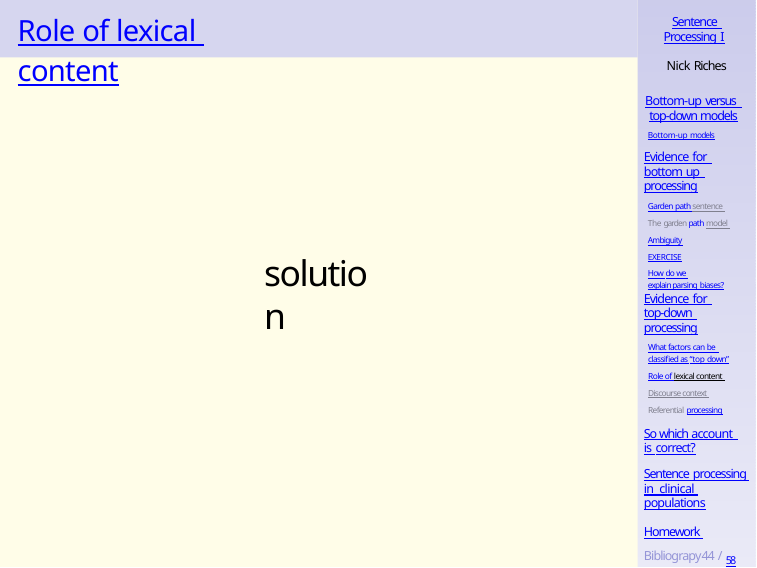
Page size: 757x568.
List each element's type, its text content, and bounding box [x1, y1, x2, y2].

text_box Sentence Processing I [661, 13, 733, 46]
text_box Evidence for bottom up processing Garden path sentence The garden path model Ambiguity EXERCISE How do we explain parsing biases? [641, 148, 749, 290]
picture [637, 0, 756, 567]
text_box Nick Riches Bottom-up versus top-down models Bottom-up models [641, 56, 745, 142]
title Role of lexical content [15, 9, 292, 108]
text_box solution [262, 249, 376, 337]
text_box Evidence for top-down processing What factors can be classified as “top down” Role of lexical content Discourse context Referential processing So which account is correct? Sentence processing in clinical populations Homework Bibliograpy44 / 58 [635, 290, 754, 568]
text_box [0, 0, 638, 58]
